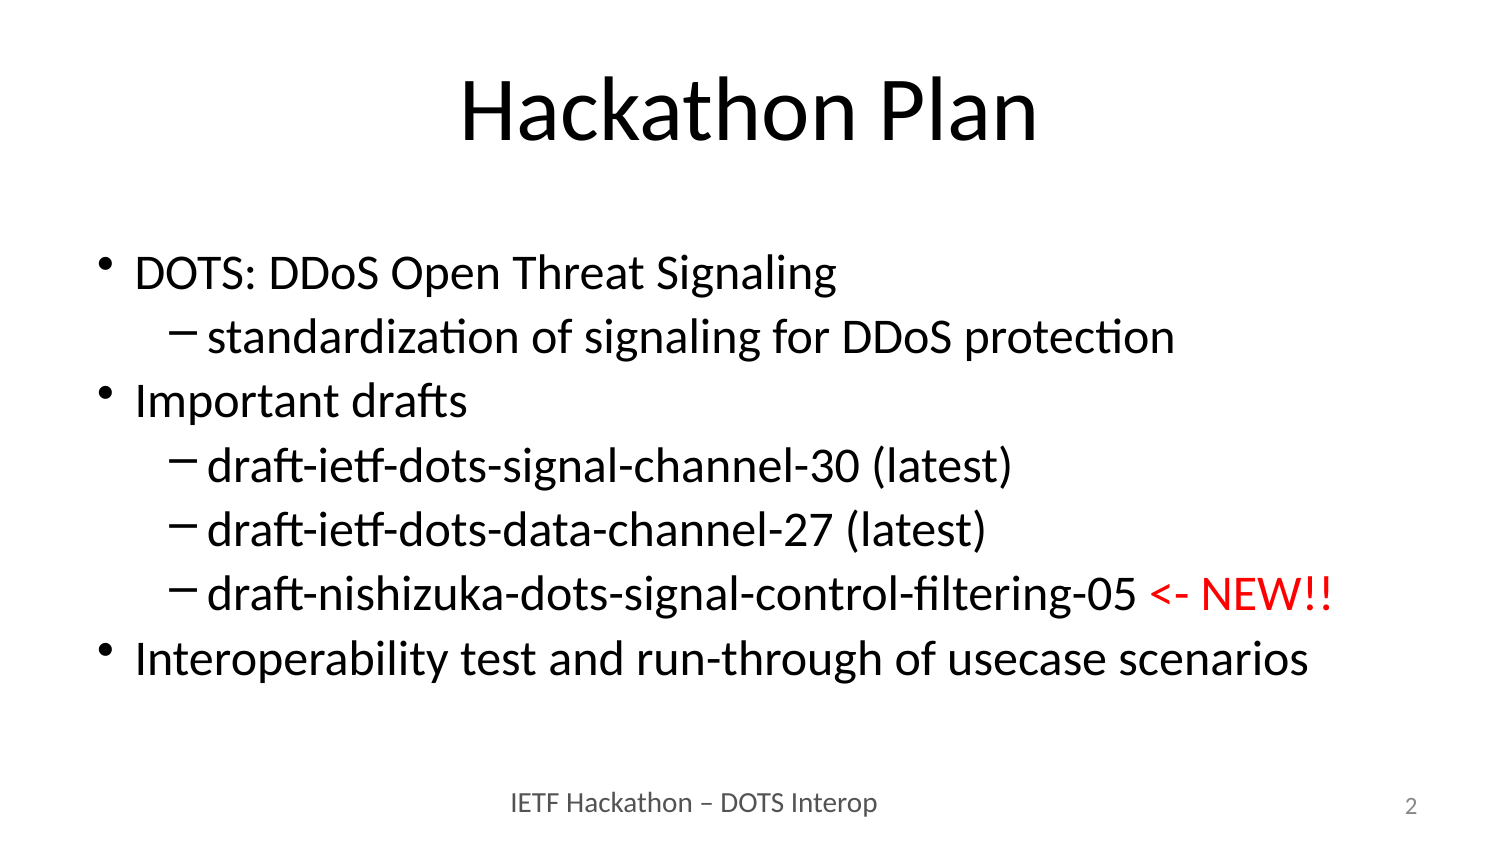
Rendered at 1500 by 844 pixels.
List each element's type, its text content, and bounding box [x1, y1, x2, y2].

title Hackathon Plan [74, 33, 1426, 175]
list DOTS: DDoS Open Threat Signaling standardization of signaling for DDoS protection Important drafts draft-ietf-dots-signal-channel-30 (latest) draft-ietf-dots-data-channel-27 (latest) draft-nishizuka-dots-signal-control-filtering-05 <- NEW!! Interoperability test and run-through of usecase scenarios [89, 237, 1383, 825]
slide_number 2 [1394, 781, 1426, 828]
